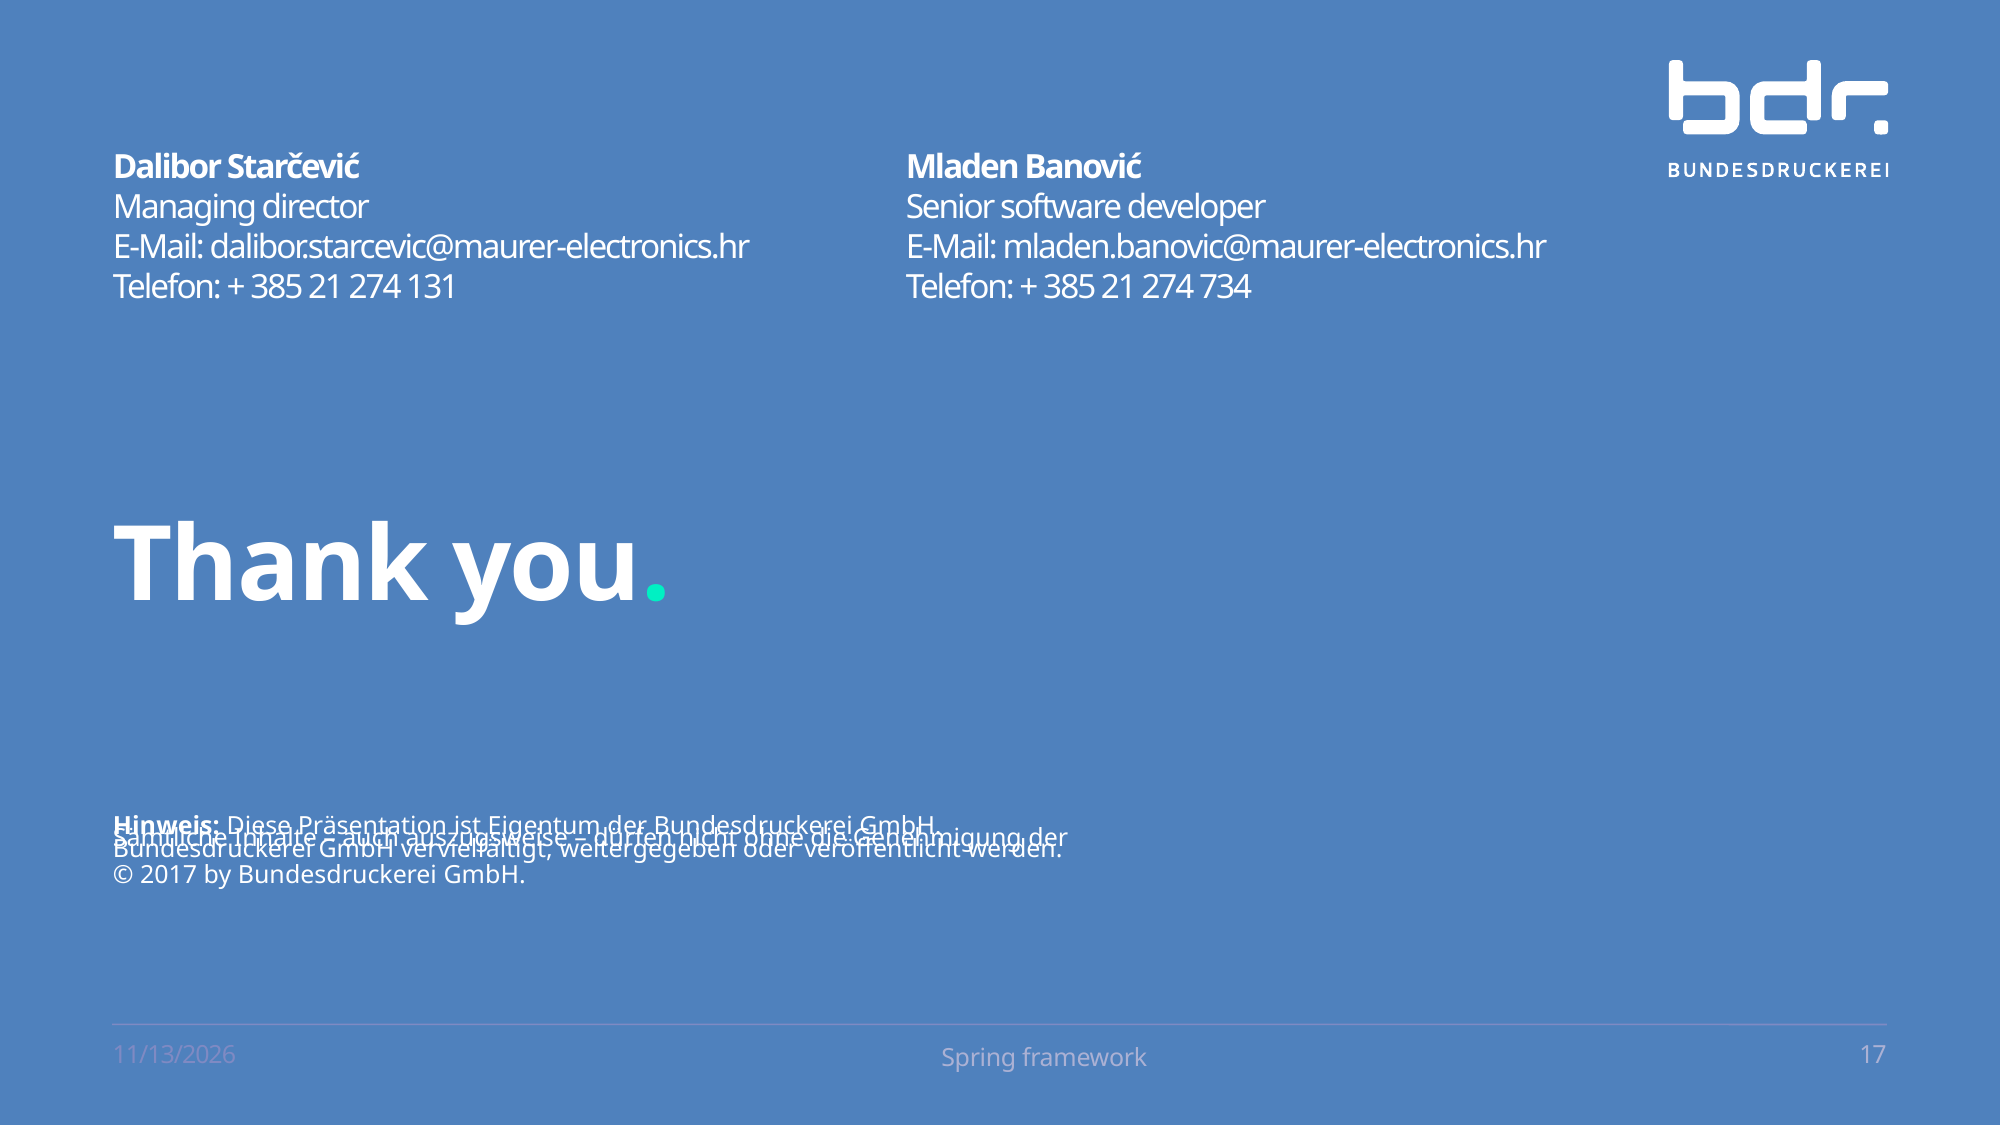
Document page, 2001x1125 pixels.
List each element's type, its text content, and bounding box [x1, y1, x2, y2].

text_box 09/24/2020 [112, 1035, 272, 1077]
text_box Thank you. [112, 495, 1501, 631]
text_box Dalibor Starčević Managing director E-Mail: dalibor.starcevic@maurer-electronics.hr Telefon: + 385 21 274 131 [112, 170, 858, 357]
text_box Spring framework [272, 1035, 1816, 1077]
text_box <number> [1816, 1035, 1887, 1077]
text_box Mladen Banović Senior software developer E-Mail: mladen.banovic@maurer-electronics.hr Telefon: + 385 21 274 734 [905, 170, 1650, 357]
